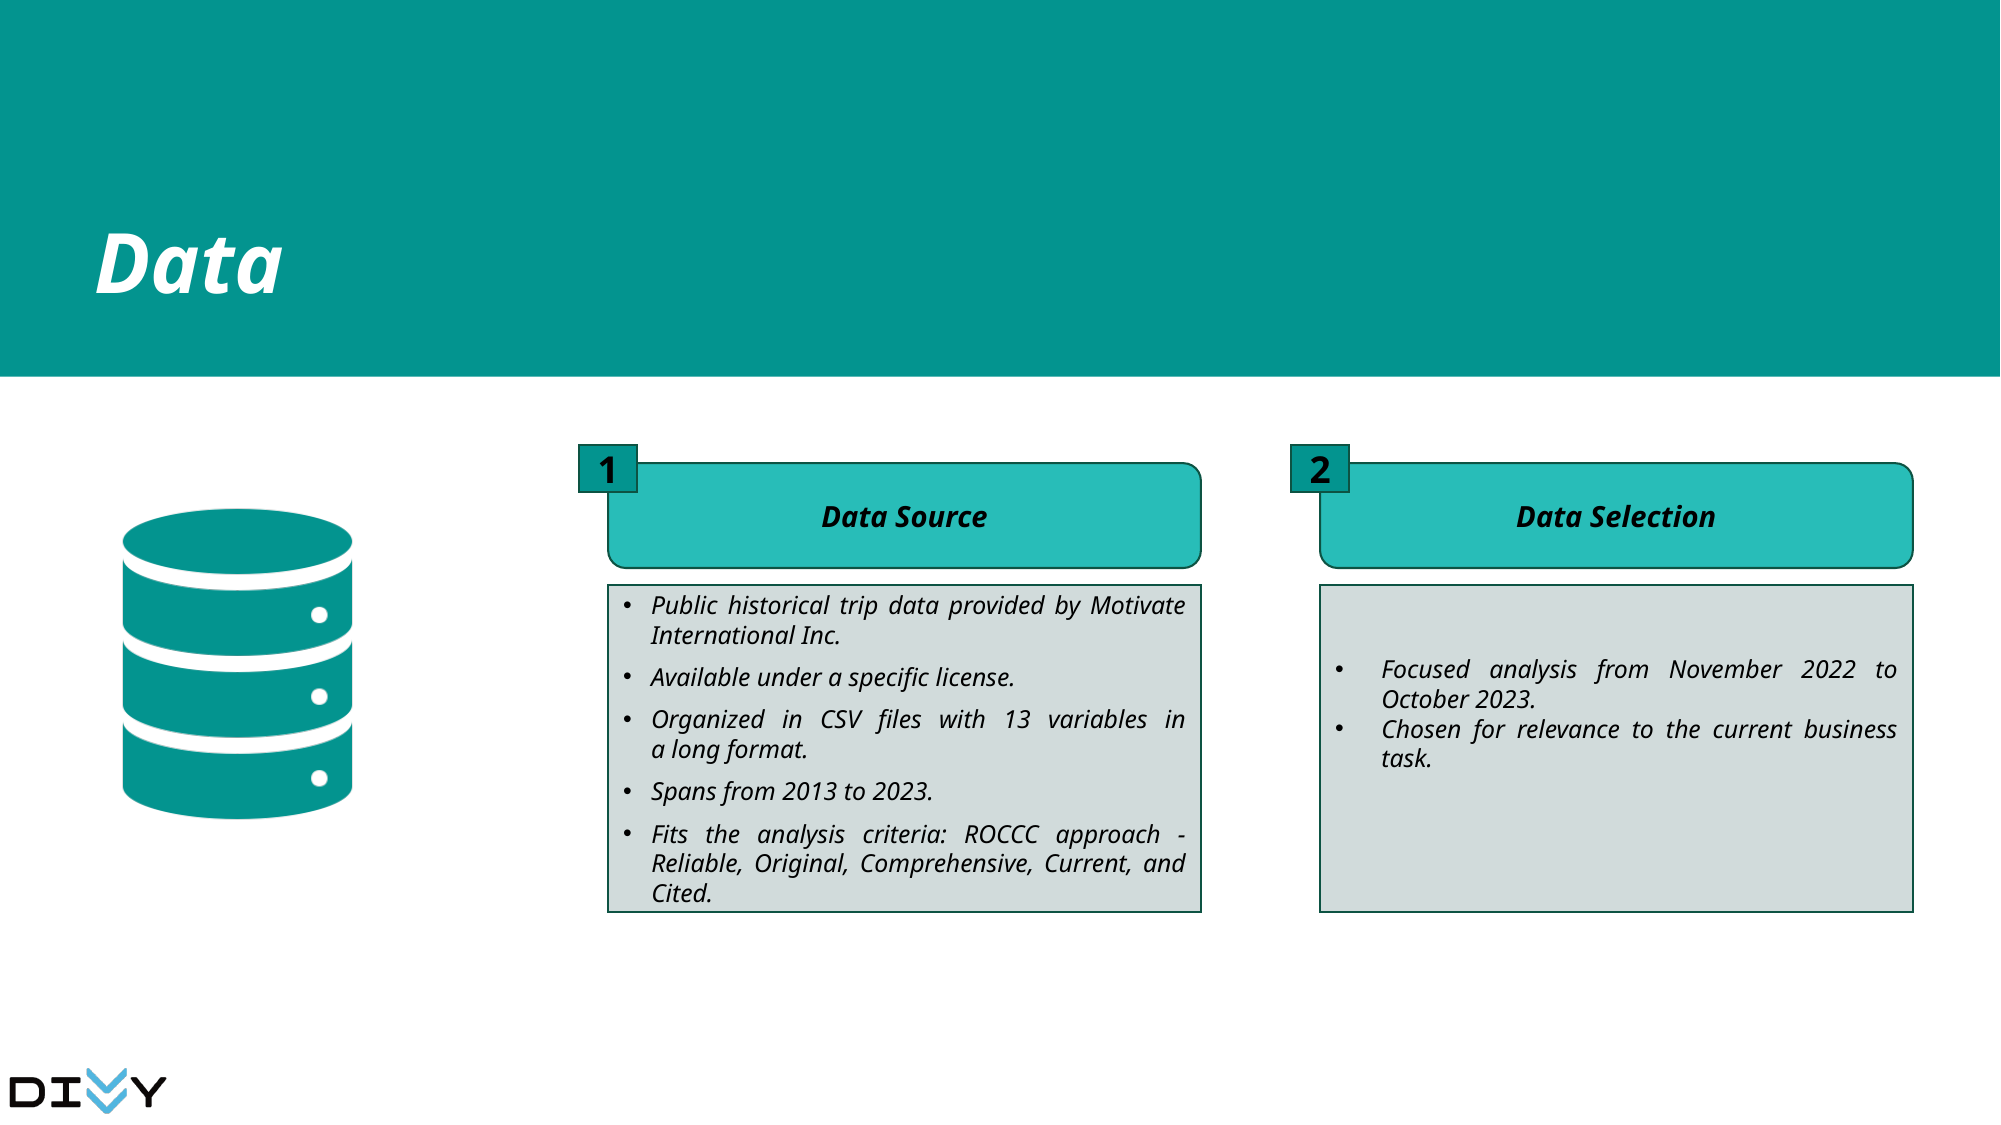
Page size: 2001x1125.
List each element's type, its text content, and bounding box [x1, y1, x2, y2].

picture [0, 1042, 176, 1125]
text_box [0, 0, 2000, 378]
text_box [0, 378, 2000, 1125]
text_box Data Selection [1319, 462, 1914, 570]
text_box 2 [1290, 444, 1350, 493]
text_box Data Source [607, 462, 1202, 570]
text_box Public historical trip data provided by Motivate International Inc. Available under a specific license. Organized in CSV files with 13 variables in a long format. Spans from 2013 to 2023. Fits the analysis criteria: ROCCC approach - Reliable, Original, Comprehensive, Current, and Cited. [607, 584, 1202, 913]
picture [40, 468, 434, 860]
text_box Focused analysis from November 2022 to October 2023. Chosen for relevance to the current business task. [1319, 584, 1914, 913]
text_box 1 [578, 444, 638, 493]
title Data [79, 59, 1863, 318]
